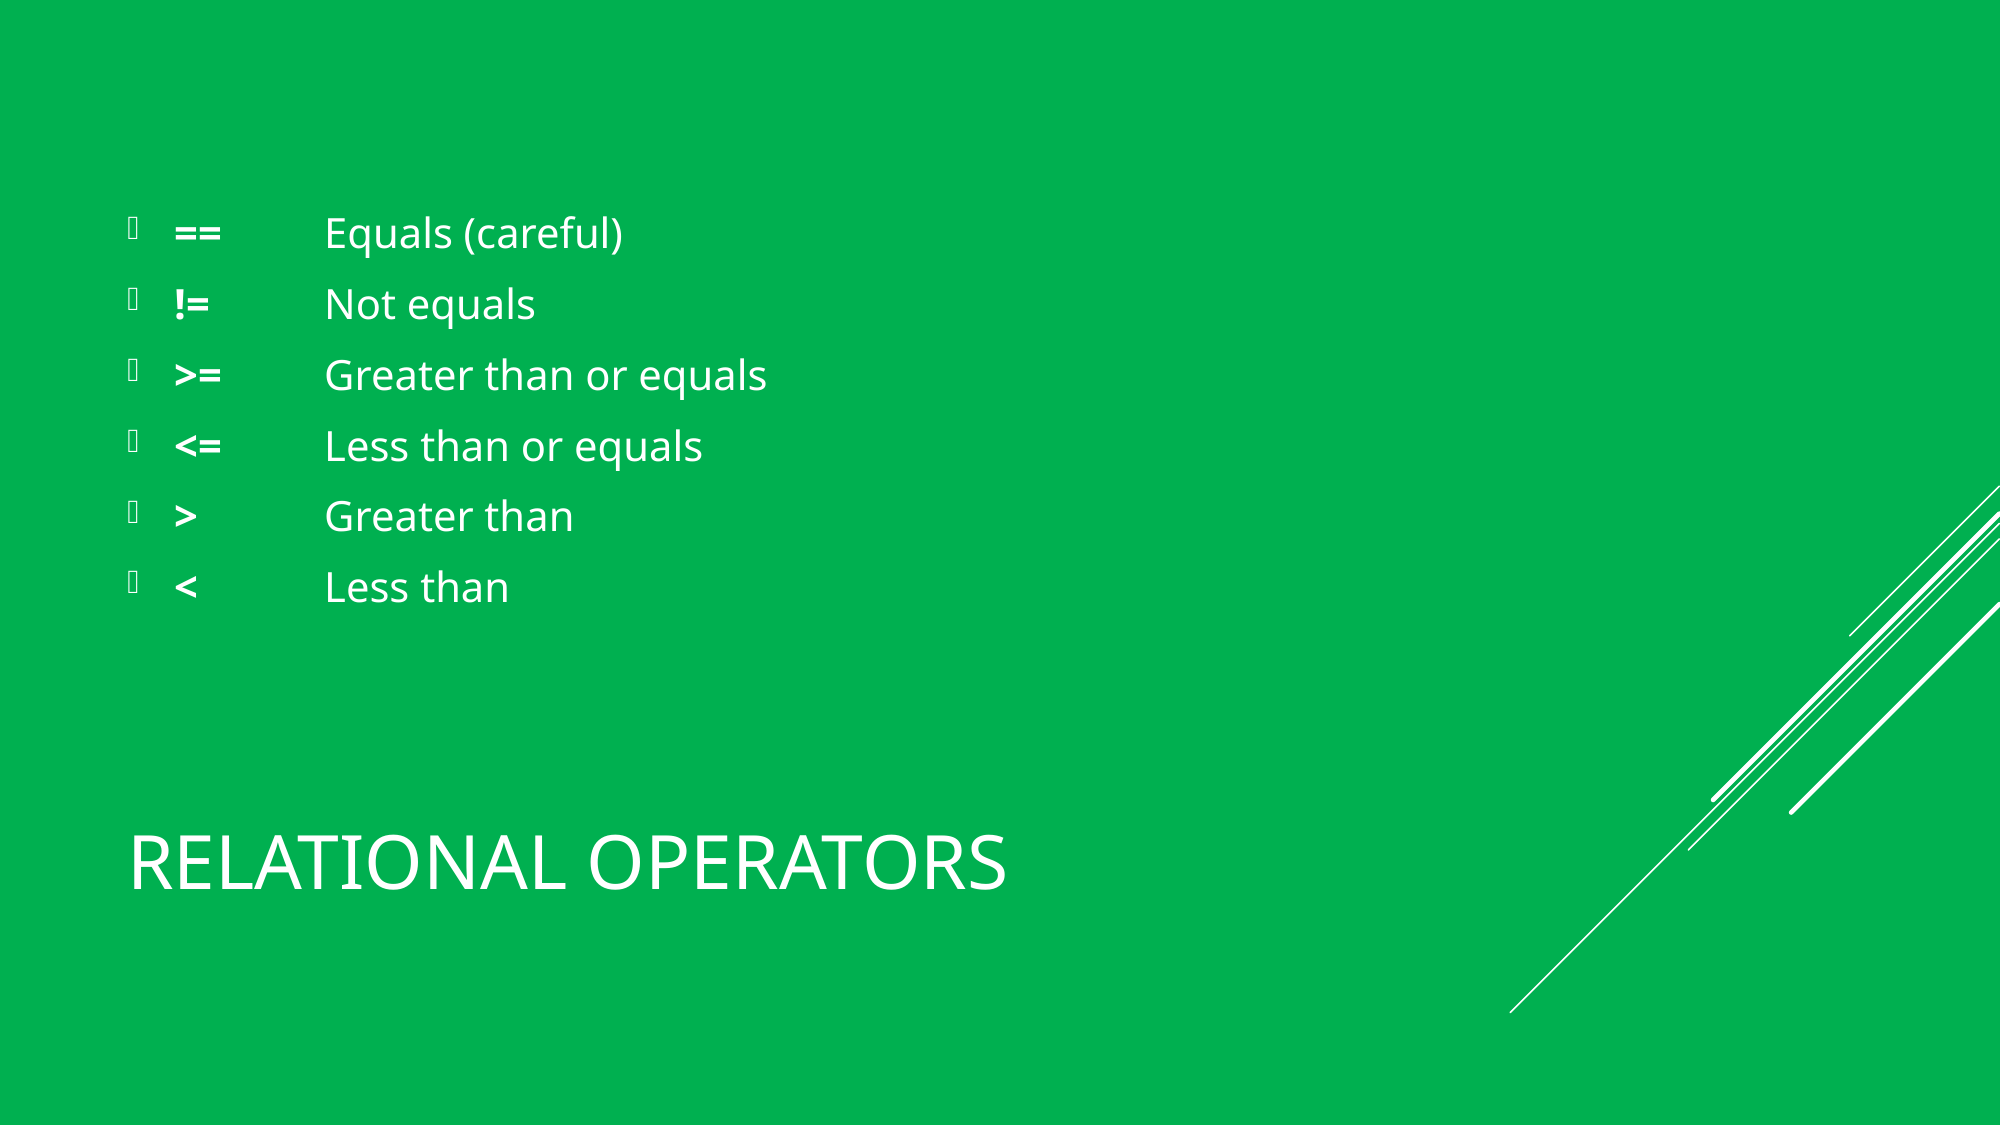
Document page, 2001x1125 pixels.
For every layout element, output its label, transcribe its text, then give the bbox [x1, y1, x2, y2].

list == Equals (careful) != Not equals >= Greater than or equals <= Less than or equals > Greater than < Less than [112, 112, 1513, 706]
title Relational operators [112, 736, 1513, 984]
